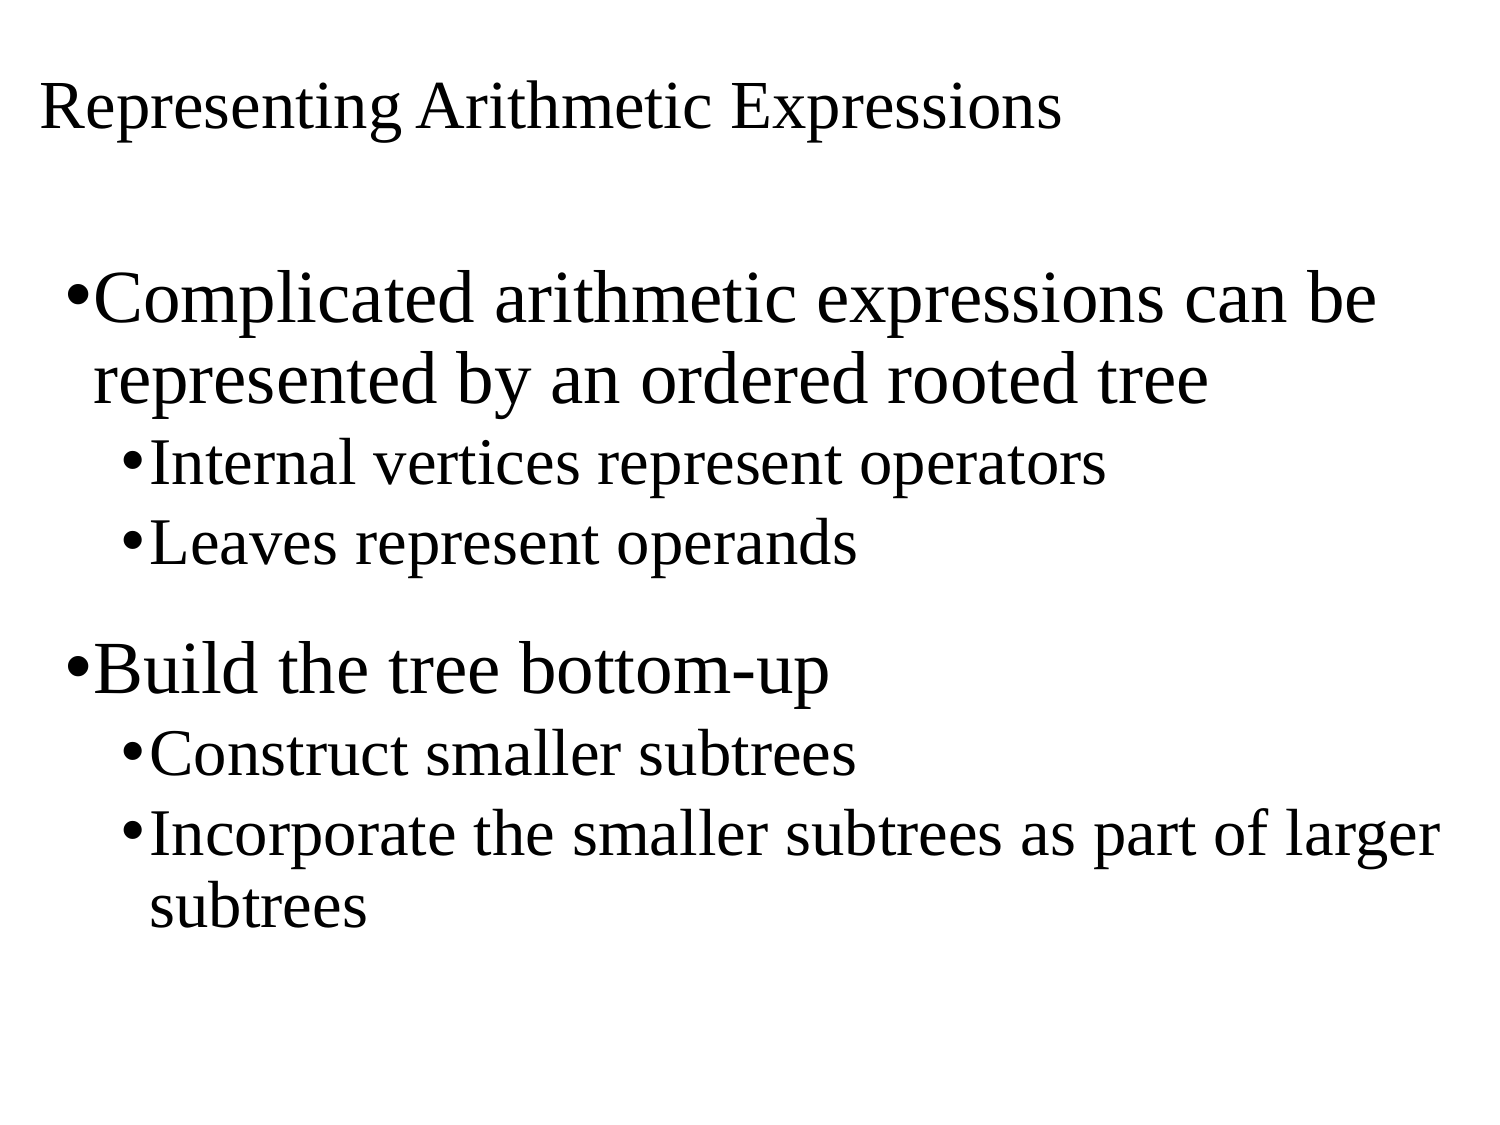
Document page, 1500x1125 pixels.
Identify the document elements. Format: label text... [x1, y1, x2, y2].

title Representing Arithmetic Expressions [24, 24, 1475, 188]
list Complicated arithmetic expressions can be represented by an ordered rooted tree Internal vertices represent operators Leaves represent operands Build the tree bottom-up Construct smaller subtrees Incorporate the smaller subtrees as part of larger subtrees [50, 249, 1463, 1088]
